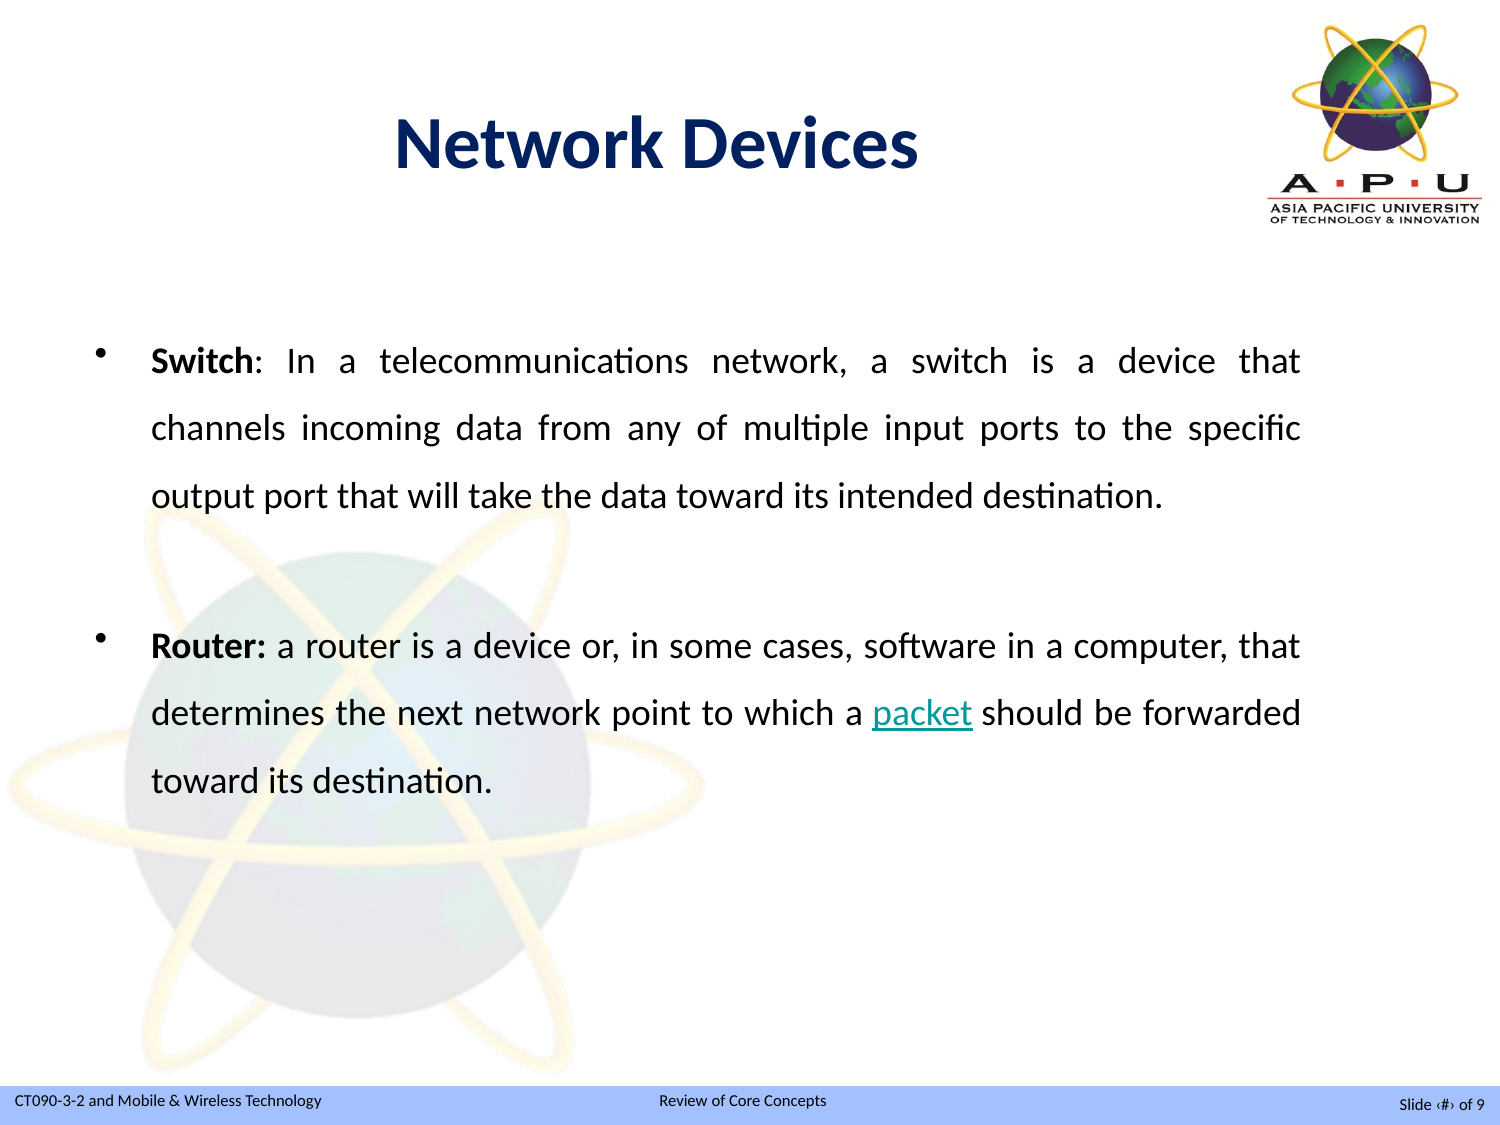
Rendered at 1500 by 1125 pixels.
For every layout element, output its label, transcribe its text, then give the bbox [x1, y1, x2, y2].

footer Slide ‹#› of 9 [1024, 1086, 1500, 1125]
list Switch: In a telecommunications network, a switch is a device that channels incoming data from any of multiple input ports to the specific output port that will take the data toward its intended destination. Router: a router is a device or, in some cases, software in a computer, that determines the next network point to which a packet should be forwarded toward its destination. [79, 305, 1318, 881]
title Network Devices [79, 45, 1235, 233]
picture [1251, 0, 1500, 249]
